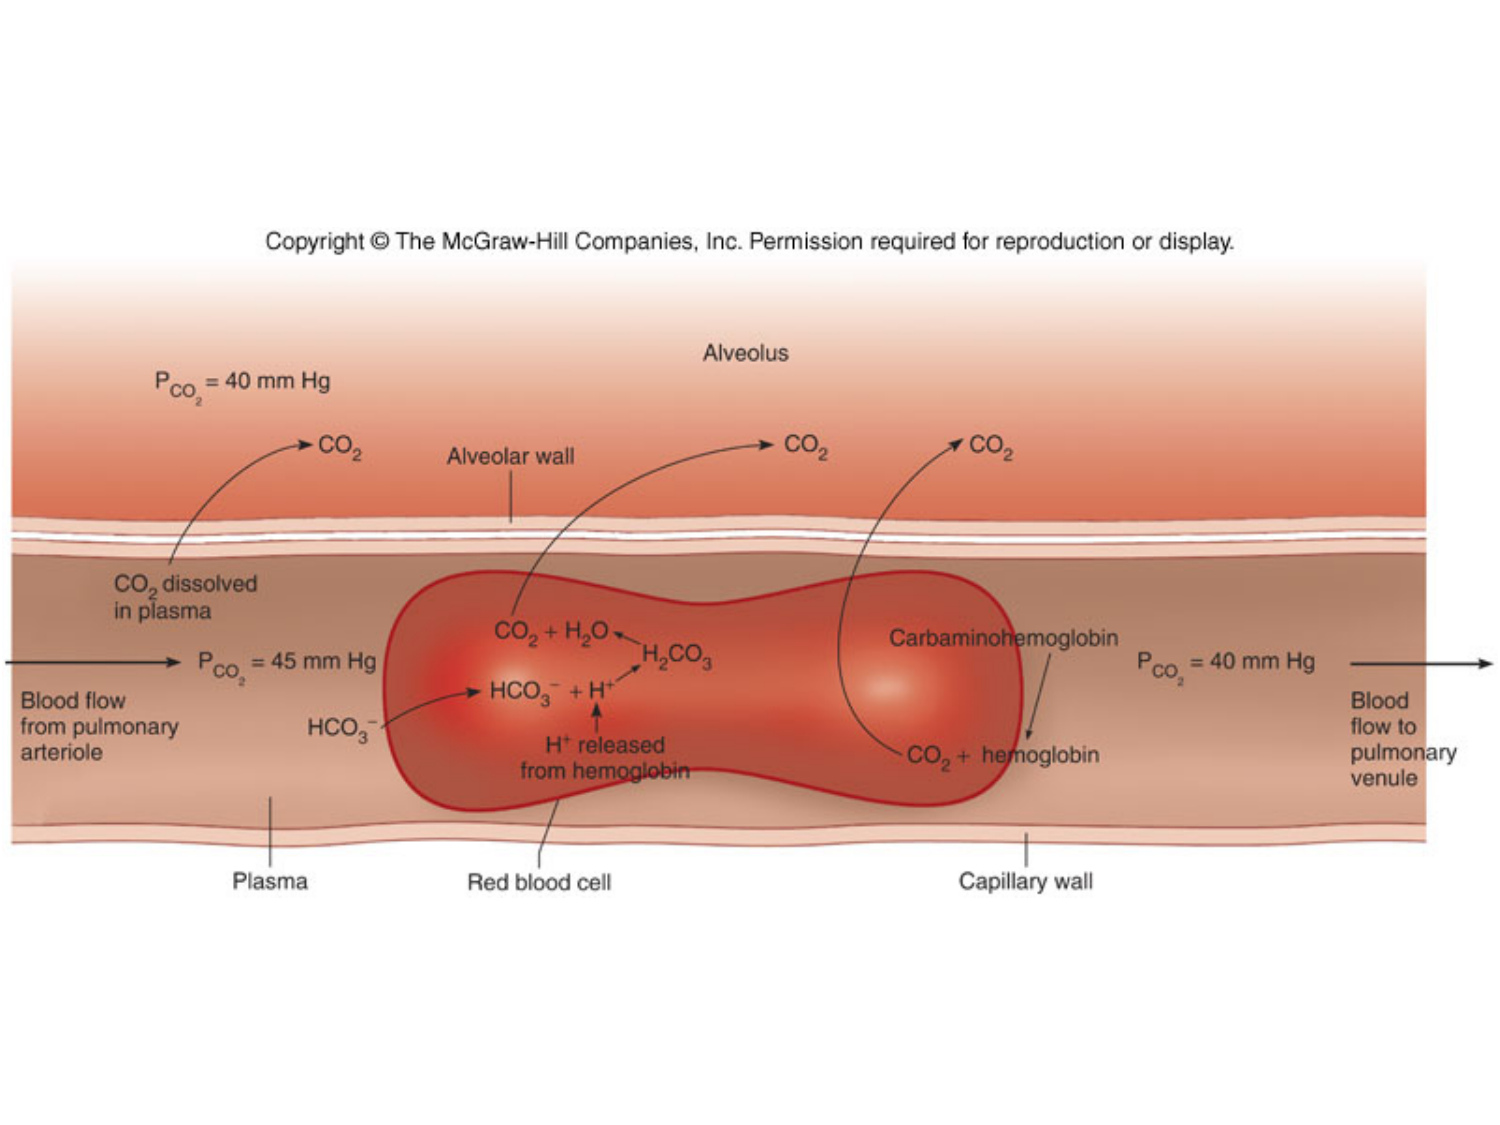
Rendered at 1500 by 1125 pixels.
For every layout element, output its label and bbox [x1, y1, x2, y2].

picture [2, 227, 1499, 898]
